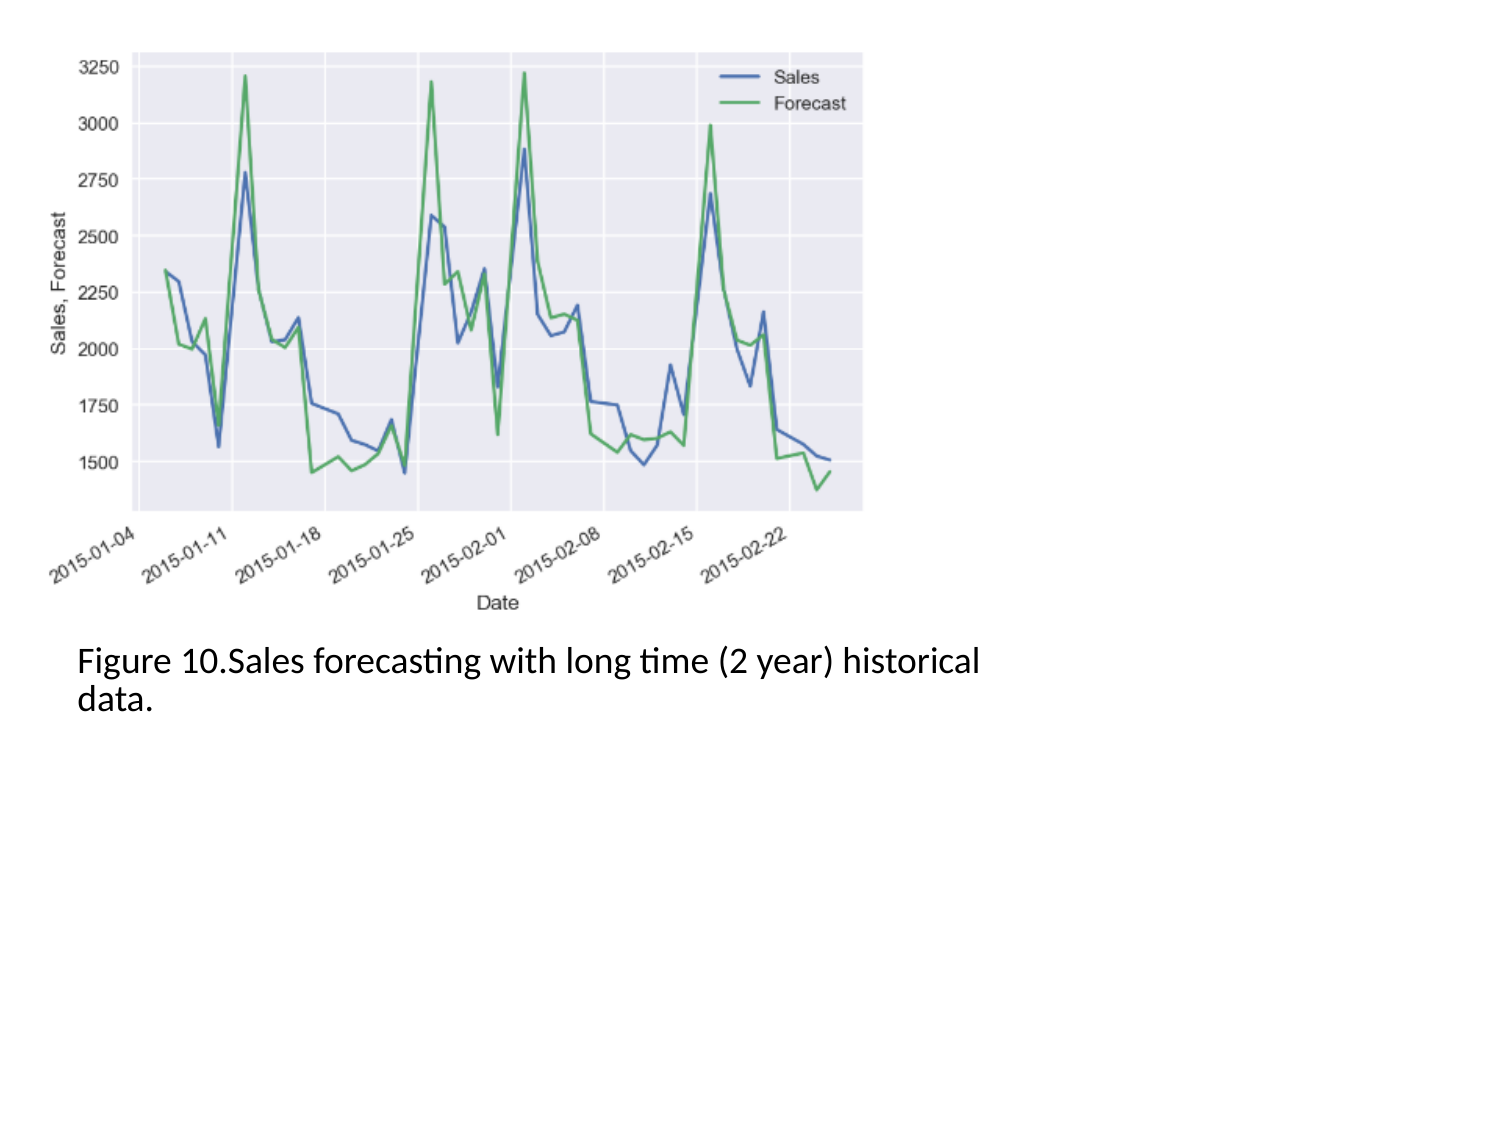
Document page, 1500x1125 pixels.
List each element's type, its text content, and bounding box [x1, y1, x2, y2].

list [37, 37, 909, 624]
table_header Figure 10.Sales forecasting with long time (2 year) historical data. [62, 638, 1062, 728]
